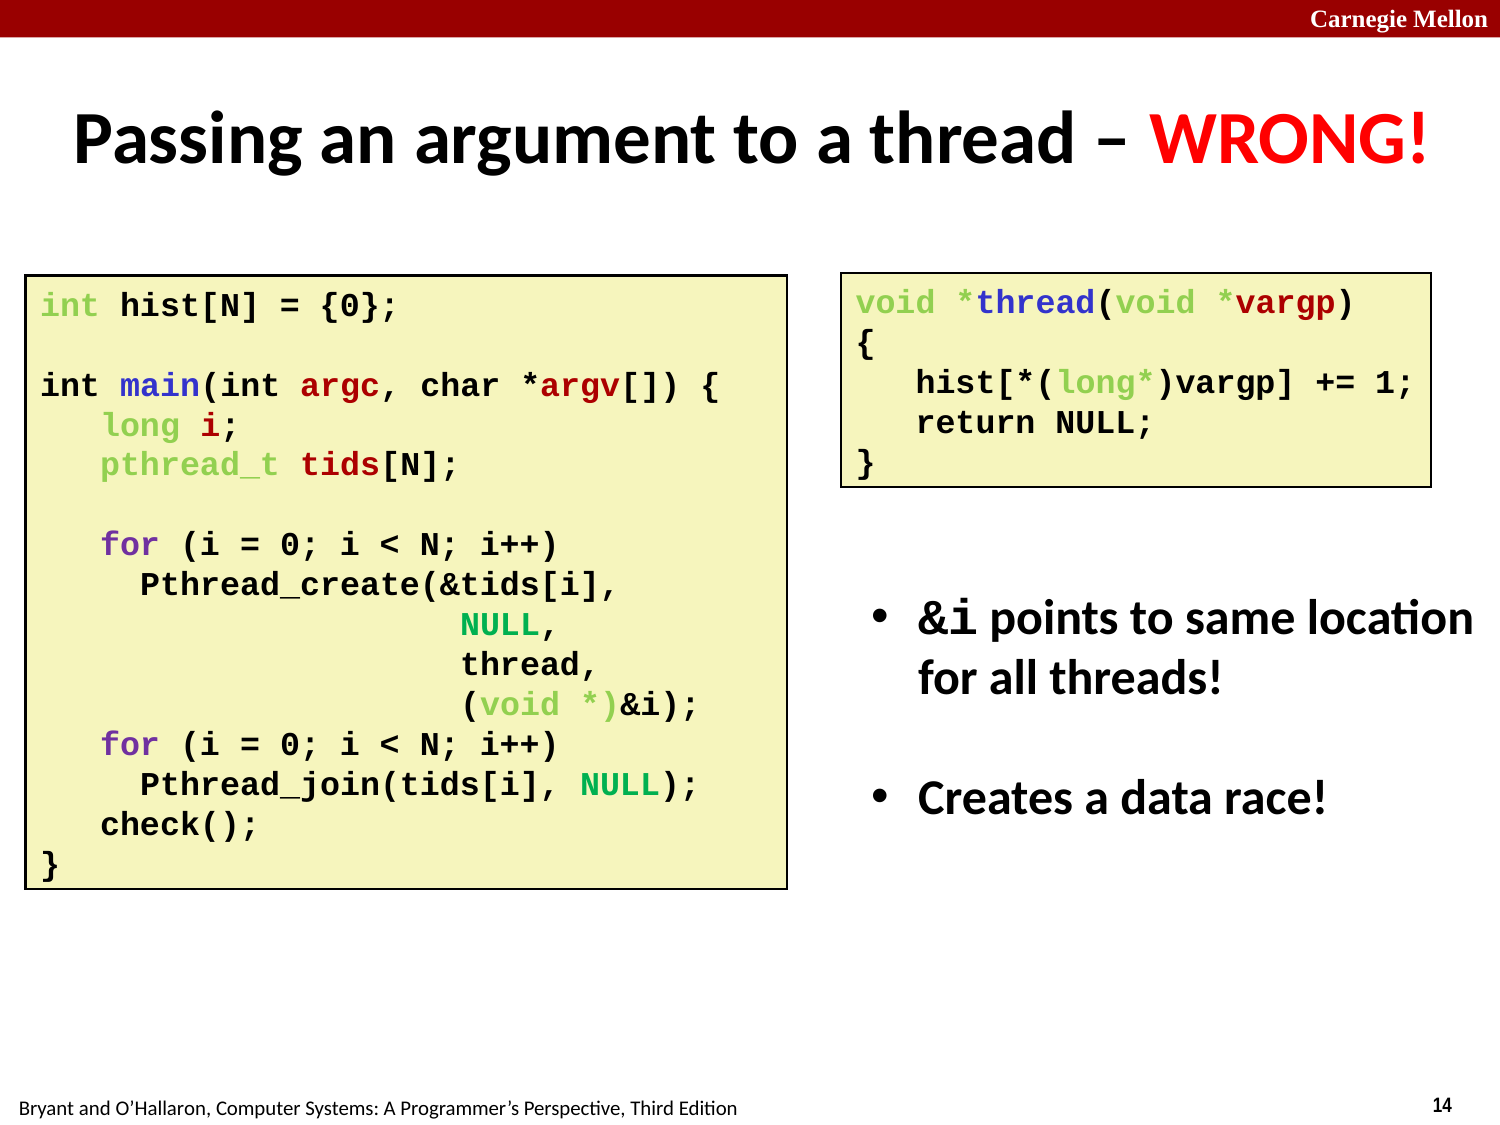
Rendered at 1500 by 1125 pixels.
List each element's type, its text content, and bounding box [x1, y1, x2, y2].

text_box void *thread(void *vargp) { hist[*(long*)vargp] += 1; return NULL; } [840, 273, 1431, 488]
title Passing an argument to a thread – WRONG! [58, 71, 1481, 197]
text_box &i points to same location for all threads! Creates a data race! [856, 577, 1500, 833]
text_box int hist[N] = {0}; int main(int argc, char *argv[]) { long i; pthread_t tids[N]; for (i = 0; i < N; i++) Pthread_create(&tids[i], NULL, thread, (void *)&i); for (i = 0; i < N; i++) Pthread_join(tids[i], NULL); check(); } [25, 275, 787, 889]
